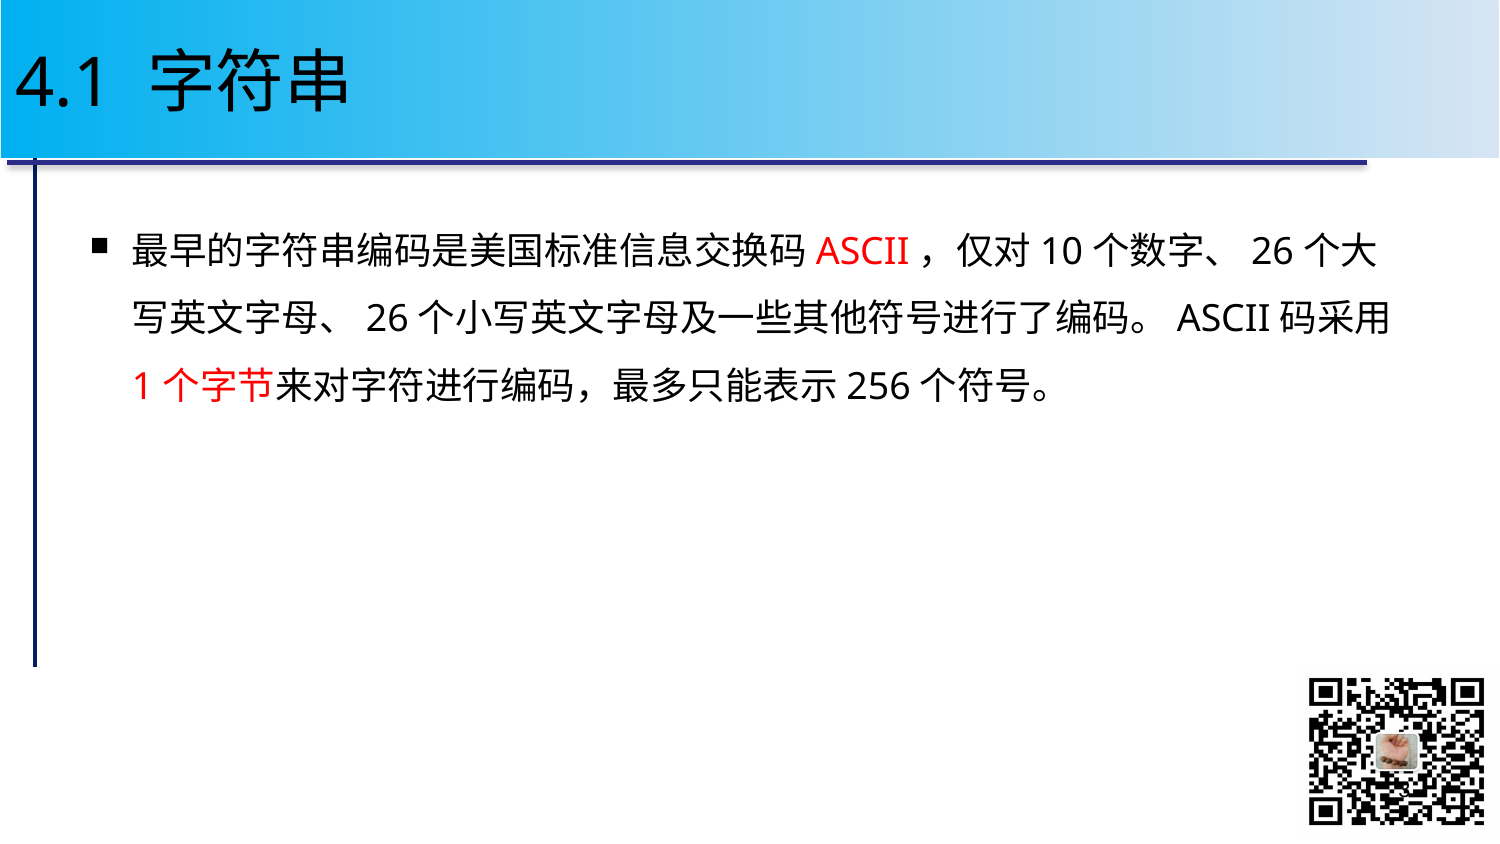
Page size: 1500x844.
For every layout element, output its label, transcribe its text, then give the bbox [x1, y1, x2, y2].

list 最早的字符串编码是美国标准信息交换码ASCII，仅对10个数字、26个大写英文字母、26个小写英文字母及一些其他符号进行了编码。ASCII码采用1个字节来对字符进行编码，最多只能表示256个符号。 [74, 196, 1426, 755]
picture [1295, 666, 1498, 837]
slide_number 3 [1074, 768, 1425, 828]
title 4.1 字符串 [0, 0, 1499, 158]
